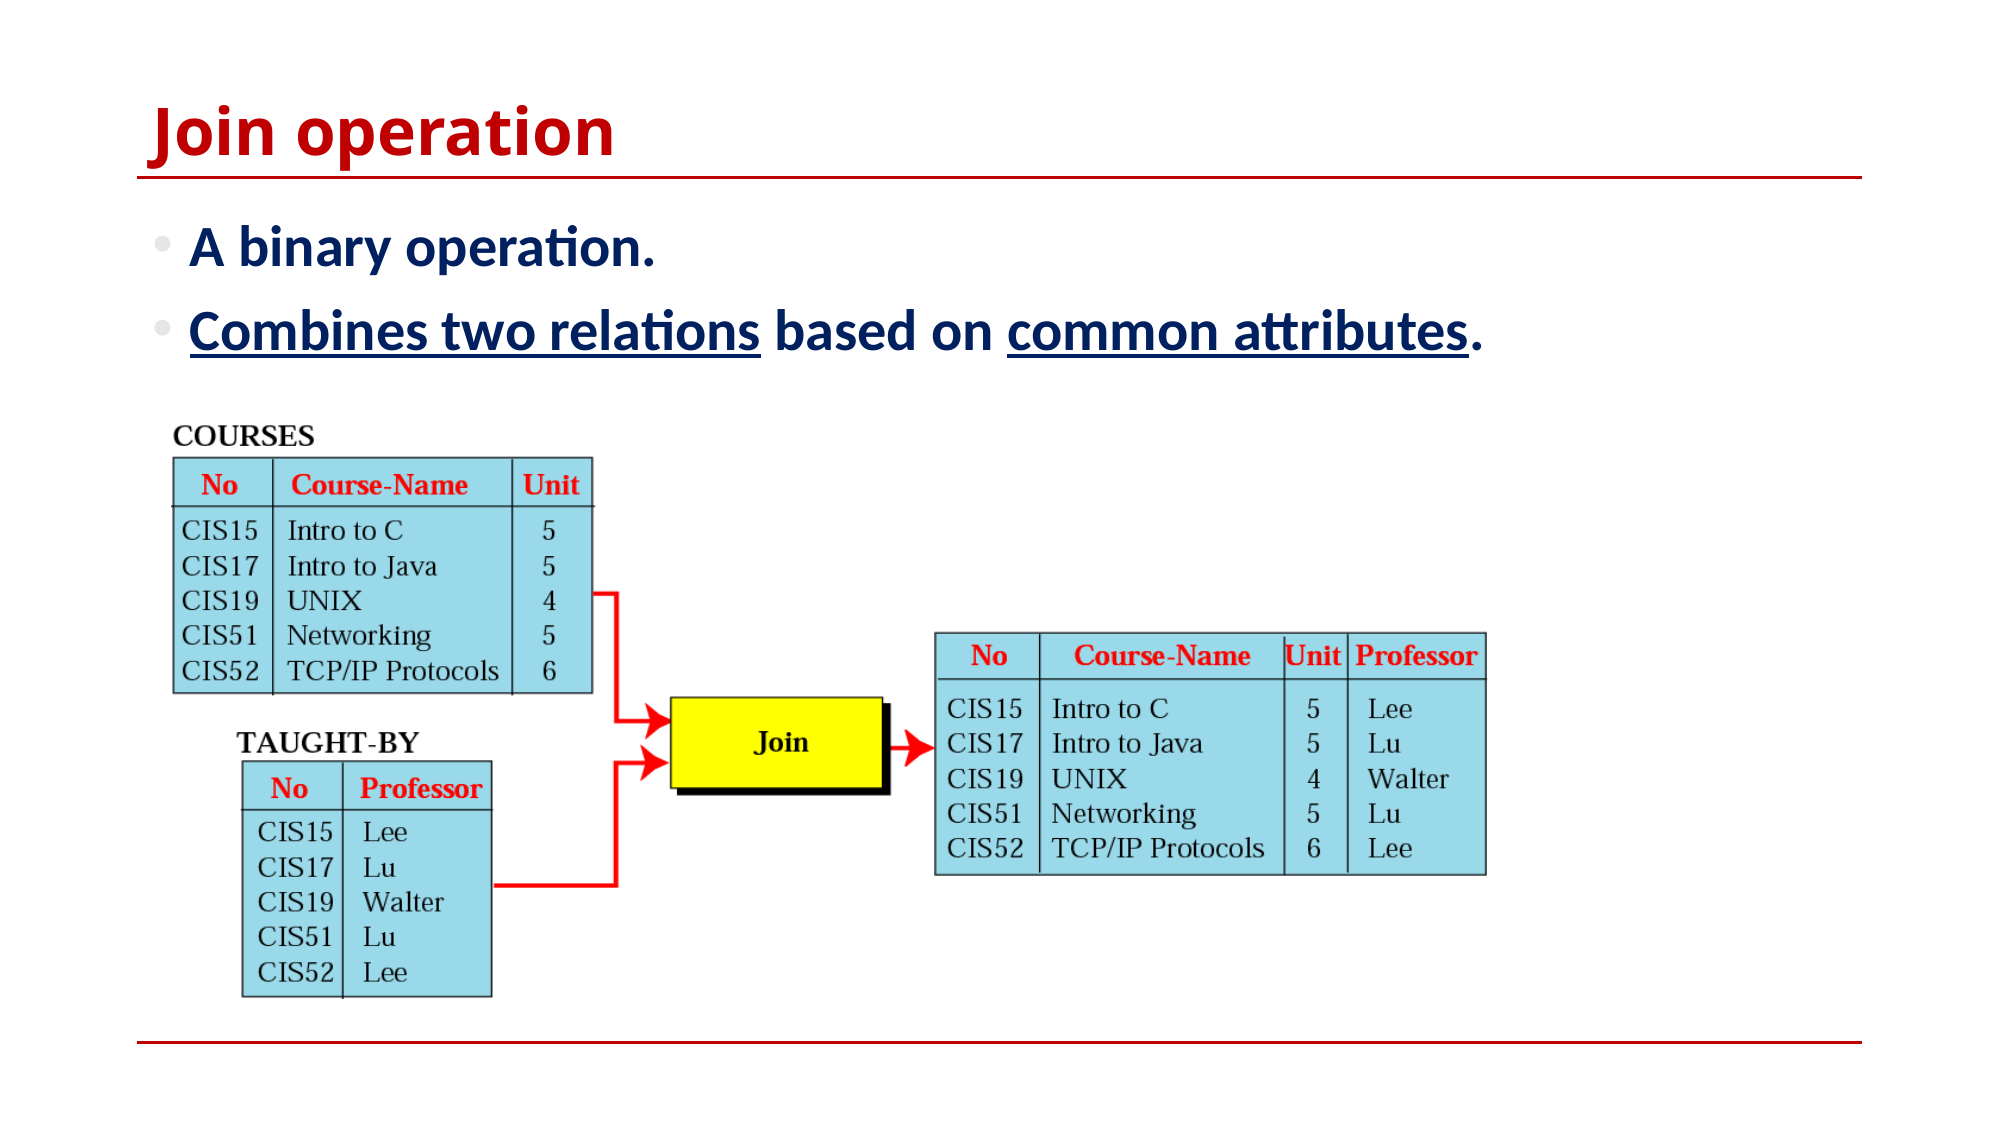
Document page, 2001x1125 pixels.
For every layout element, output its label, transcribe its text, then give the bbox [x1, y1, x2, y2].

title Join operation [137, 90, 1863, 178]
picture [171, 420, 1488, 1000]
list A binary operation. Combines two relations based on common attributes. [137, 208, 1863, 421]
